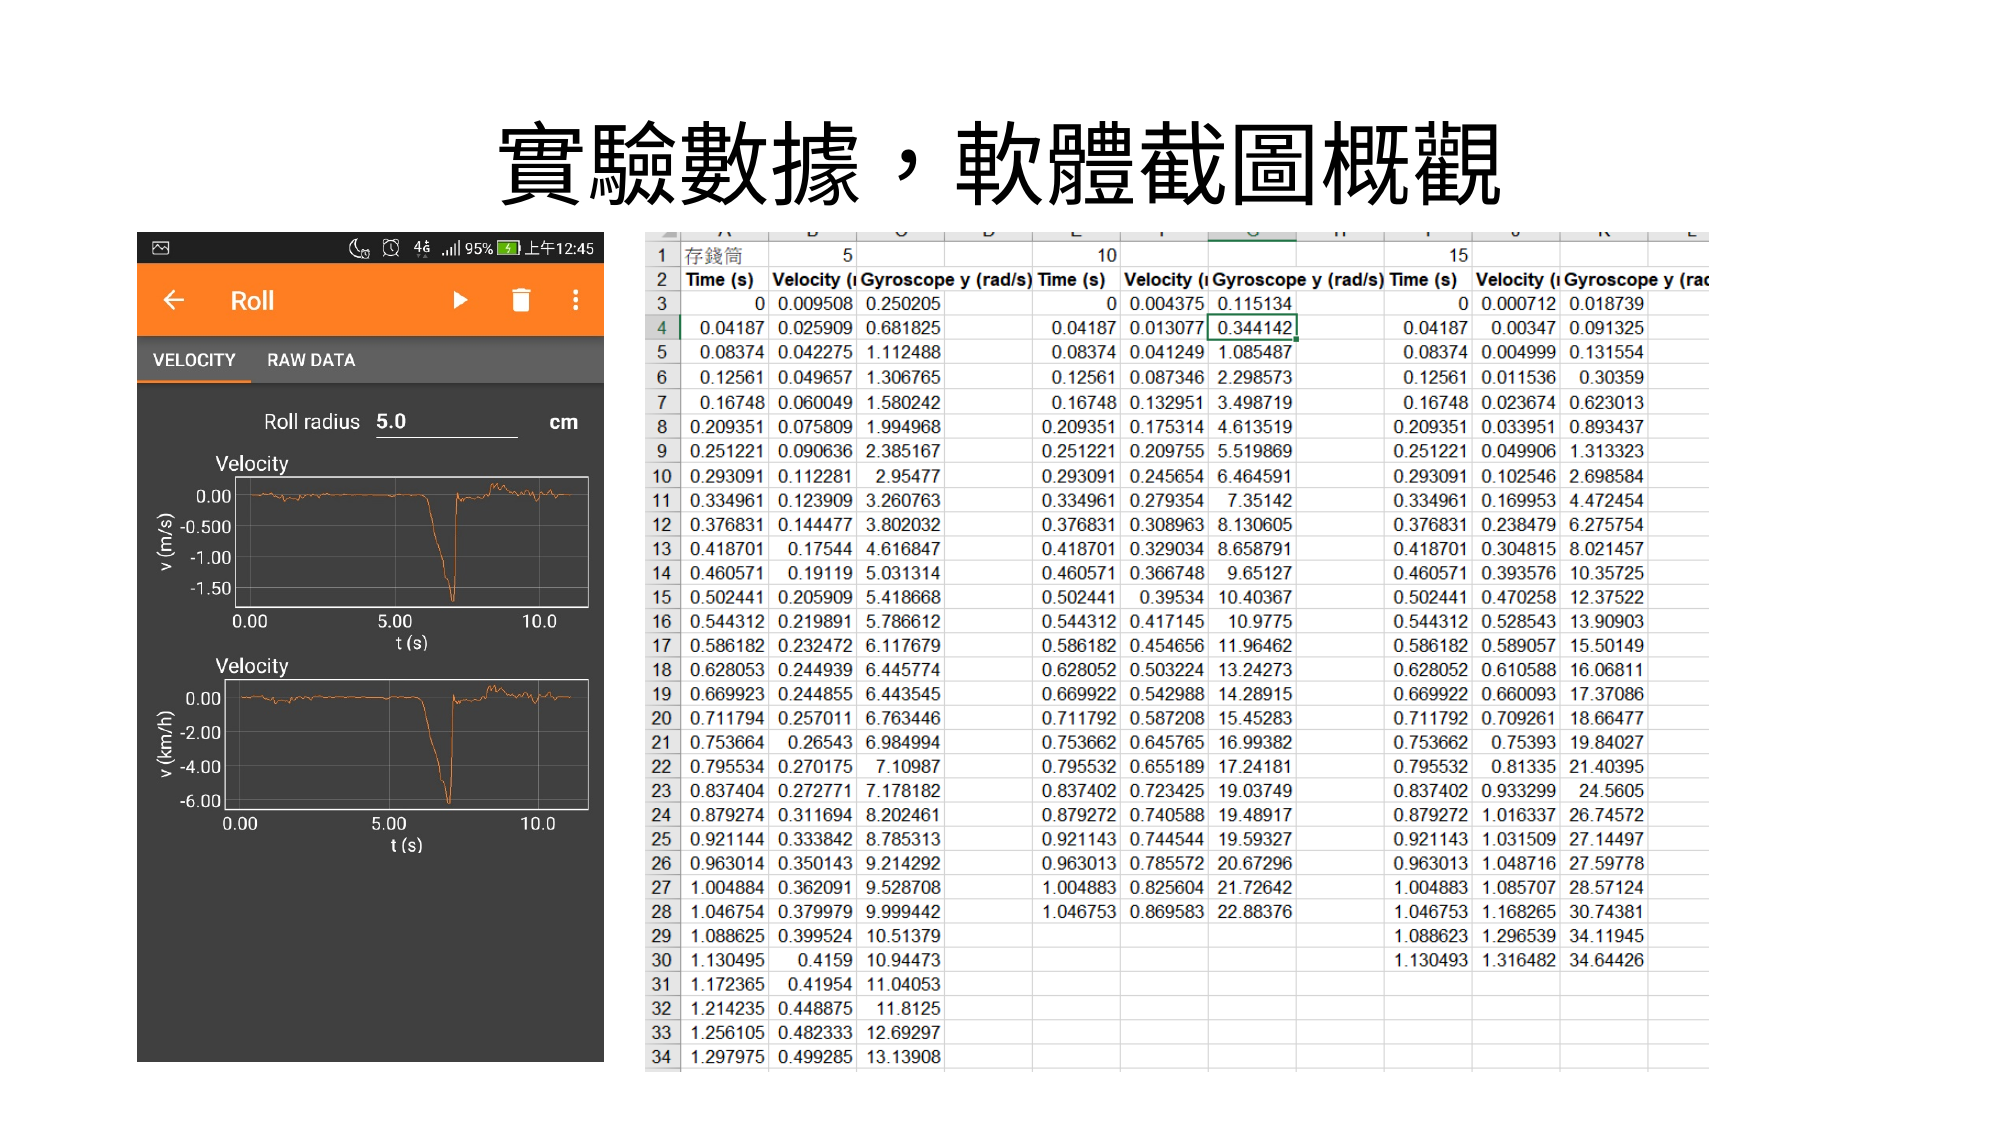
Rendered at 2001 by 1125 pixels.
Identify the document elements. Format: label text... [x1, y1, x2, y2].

picture [645, 232, 1709, 1072]
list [137, 232, 604, 1062]
title 實驗數據，軟體截圖概觀 [137, 59, 1863, 278]
